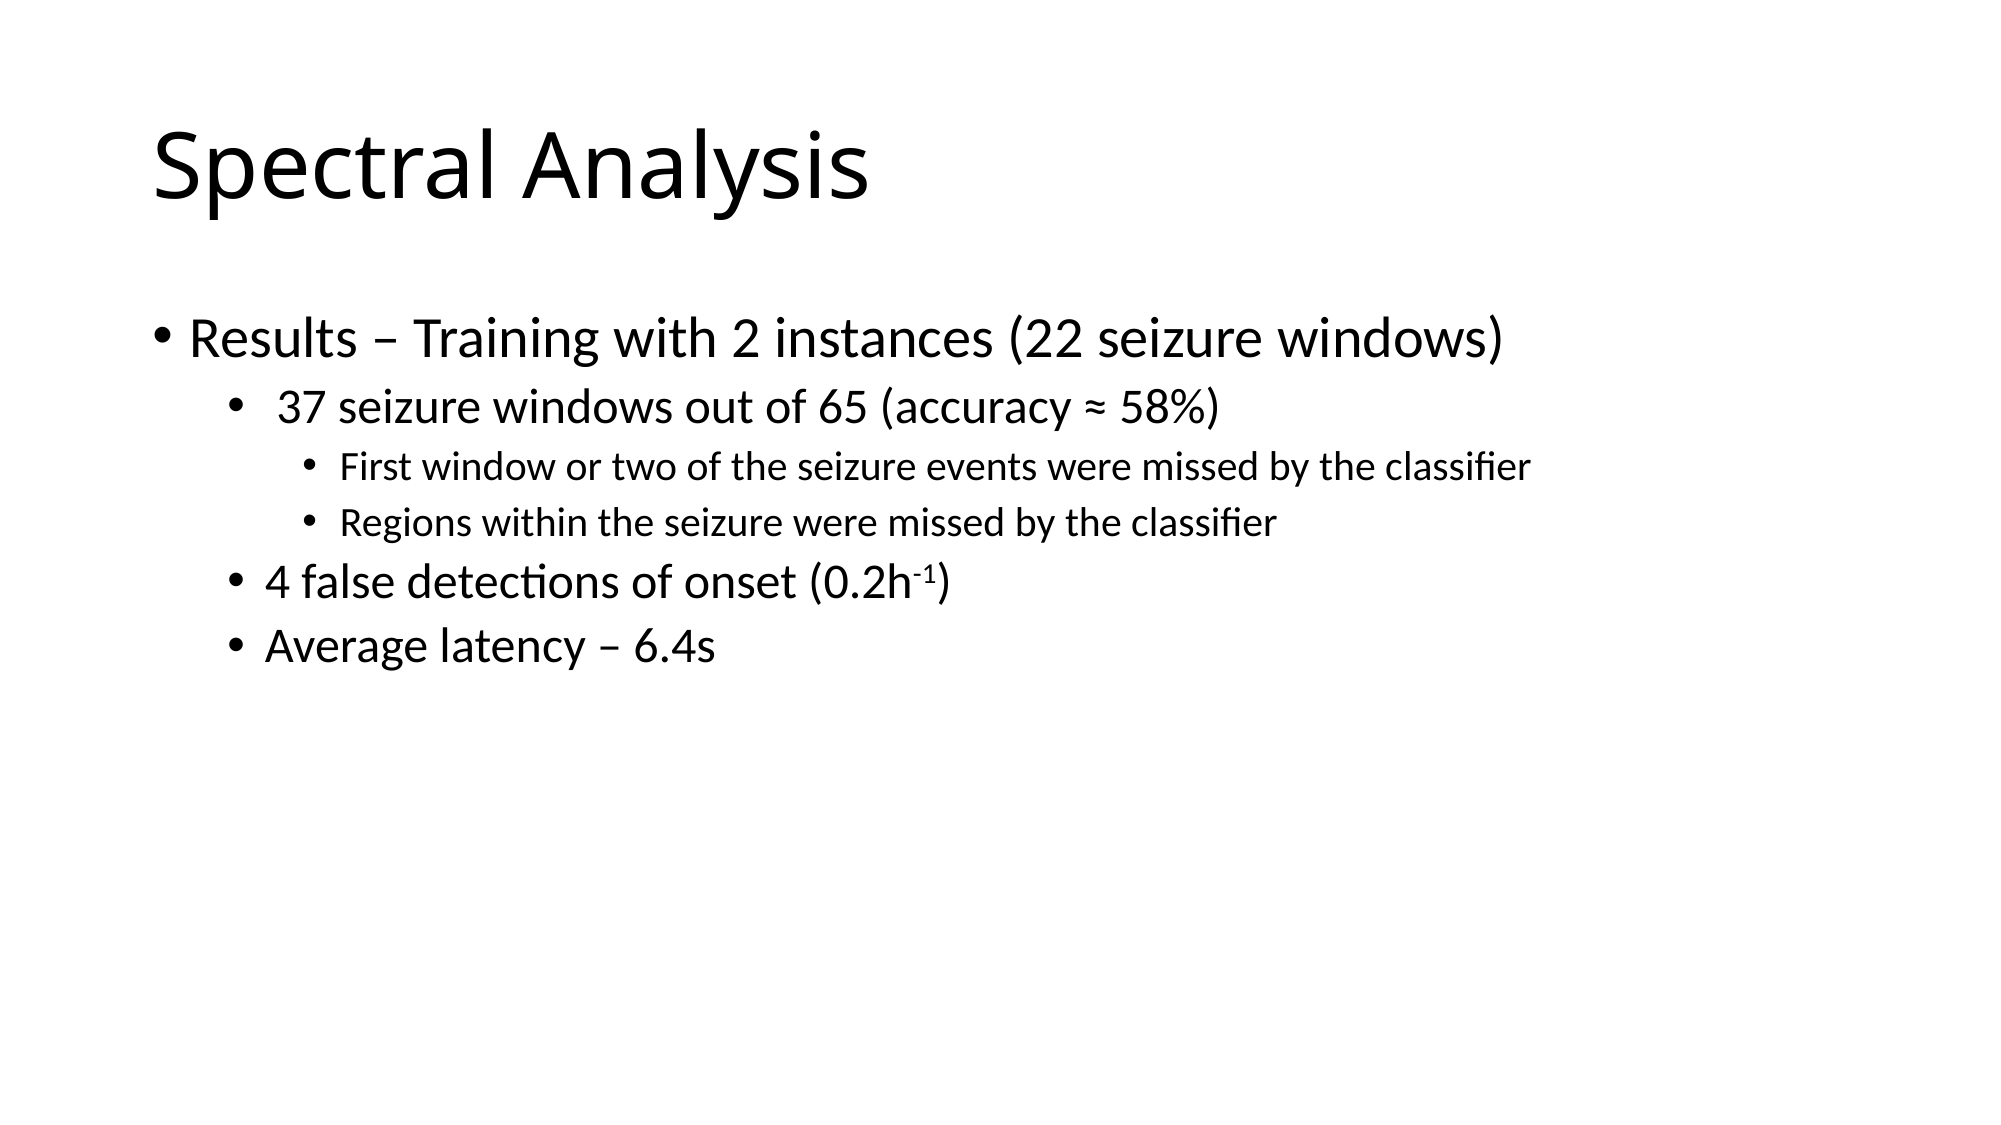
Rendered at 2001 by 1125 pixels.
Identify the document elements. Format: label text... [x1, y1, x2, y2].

list Results – Training with 2 instances (22 seizure windows) 37 seizure windows out of 65 (accuracy ≈ 58%) First window or two of the seizure events were missed by the classifier Regions within the seizure were missed by the classifier 4 false detections of onset (0.2h-1) Average latency – 6.4s [137, 299, 1863, 1014]
title Spectral Analysis [137, 59, 1863, 278]
